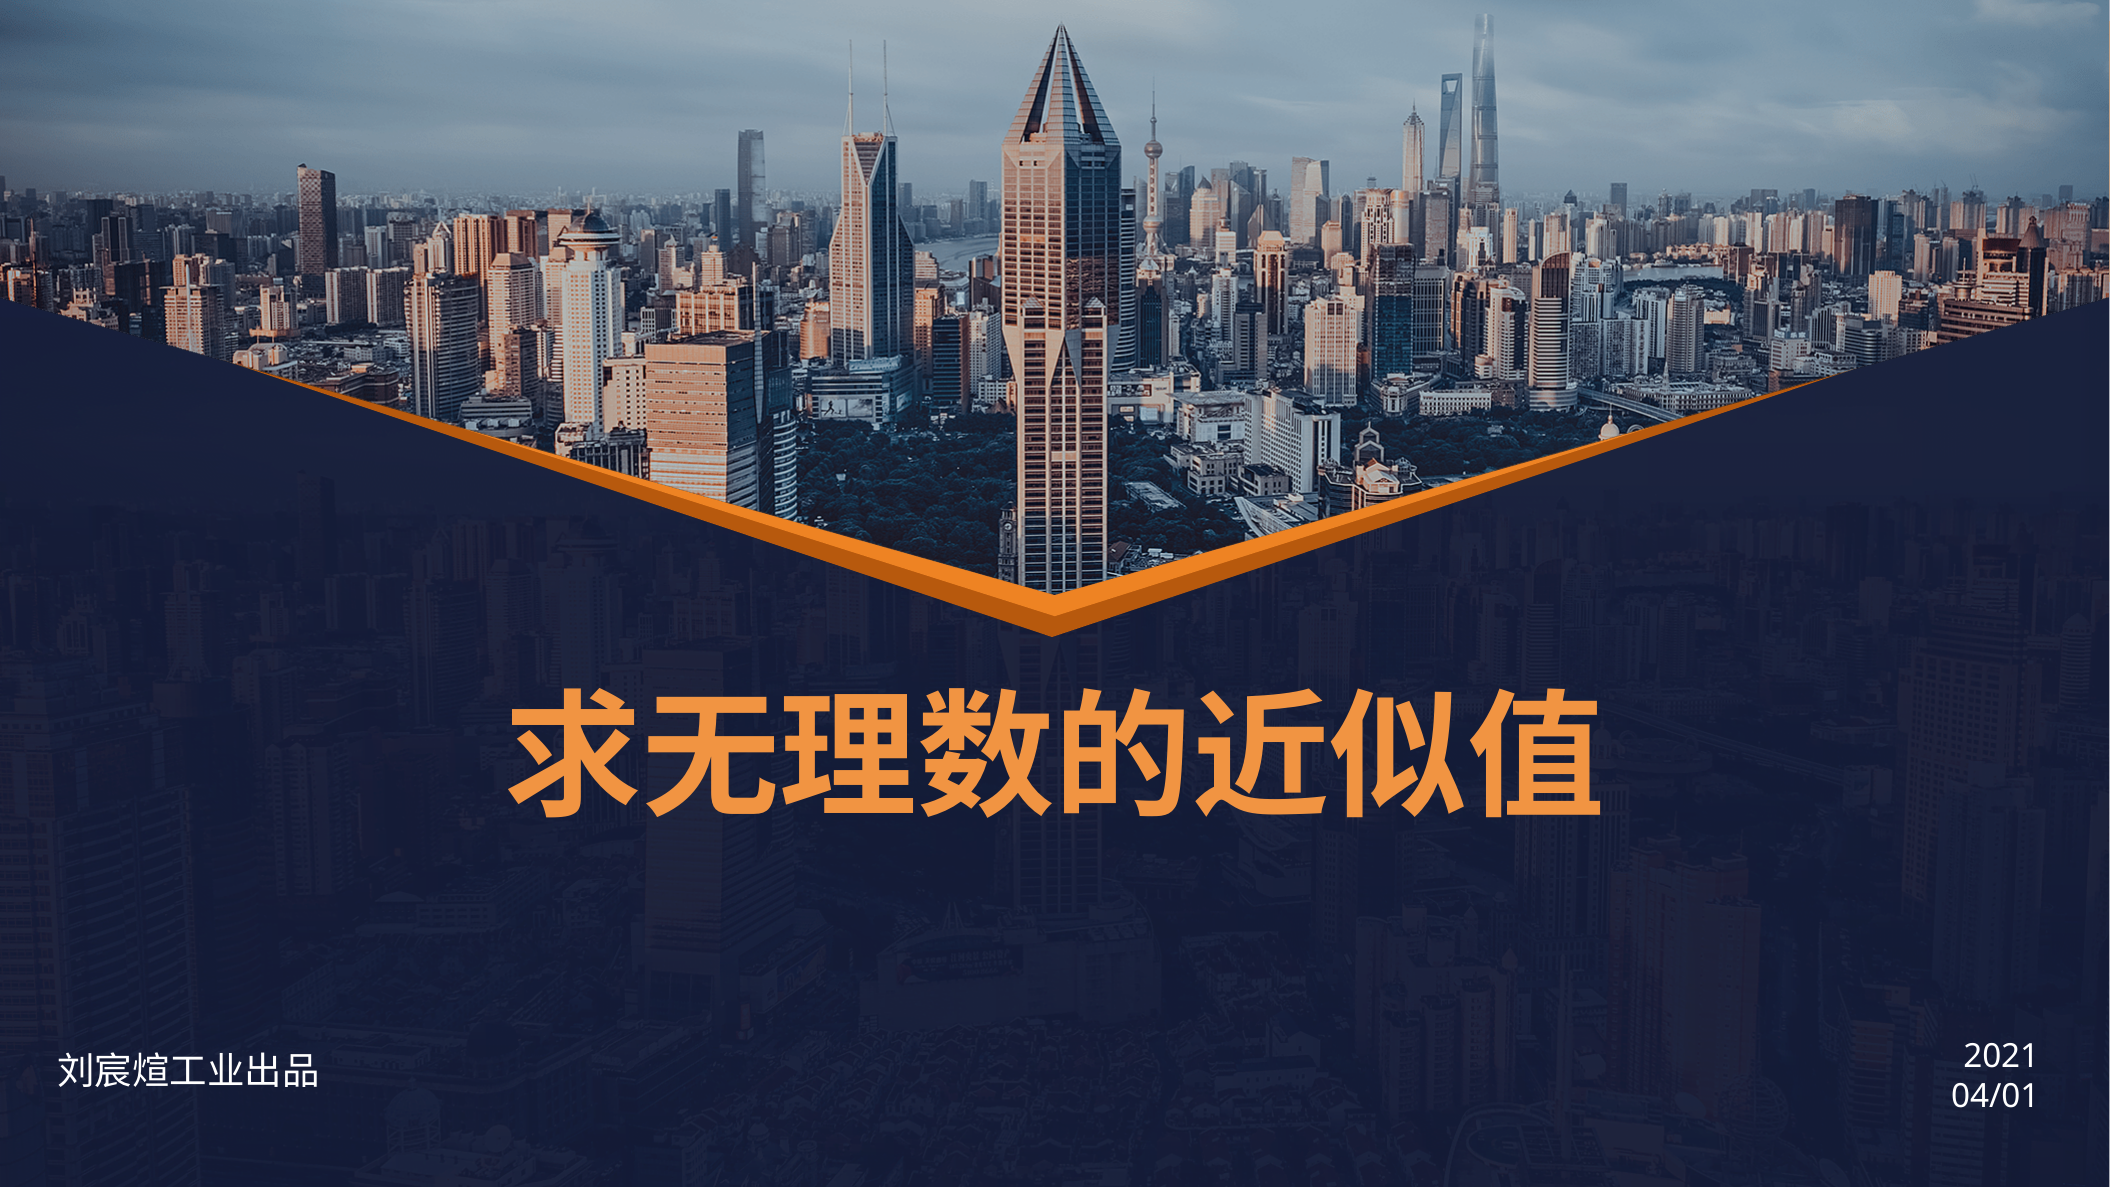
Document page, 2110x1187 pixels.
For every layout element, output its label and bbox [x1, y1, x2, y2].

picture [0, 637, 2110, 1187]
text_box [0, 0, 2110, 637]
